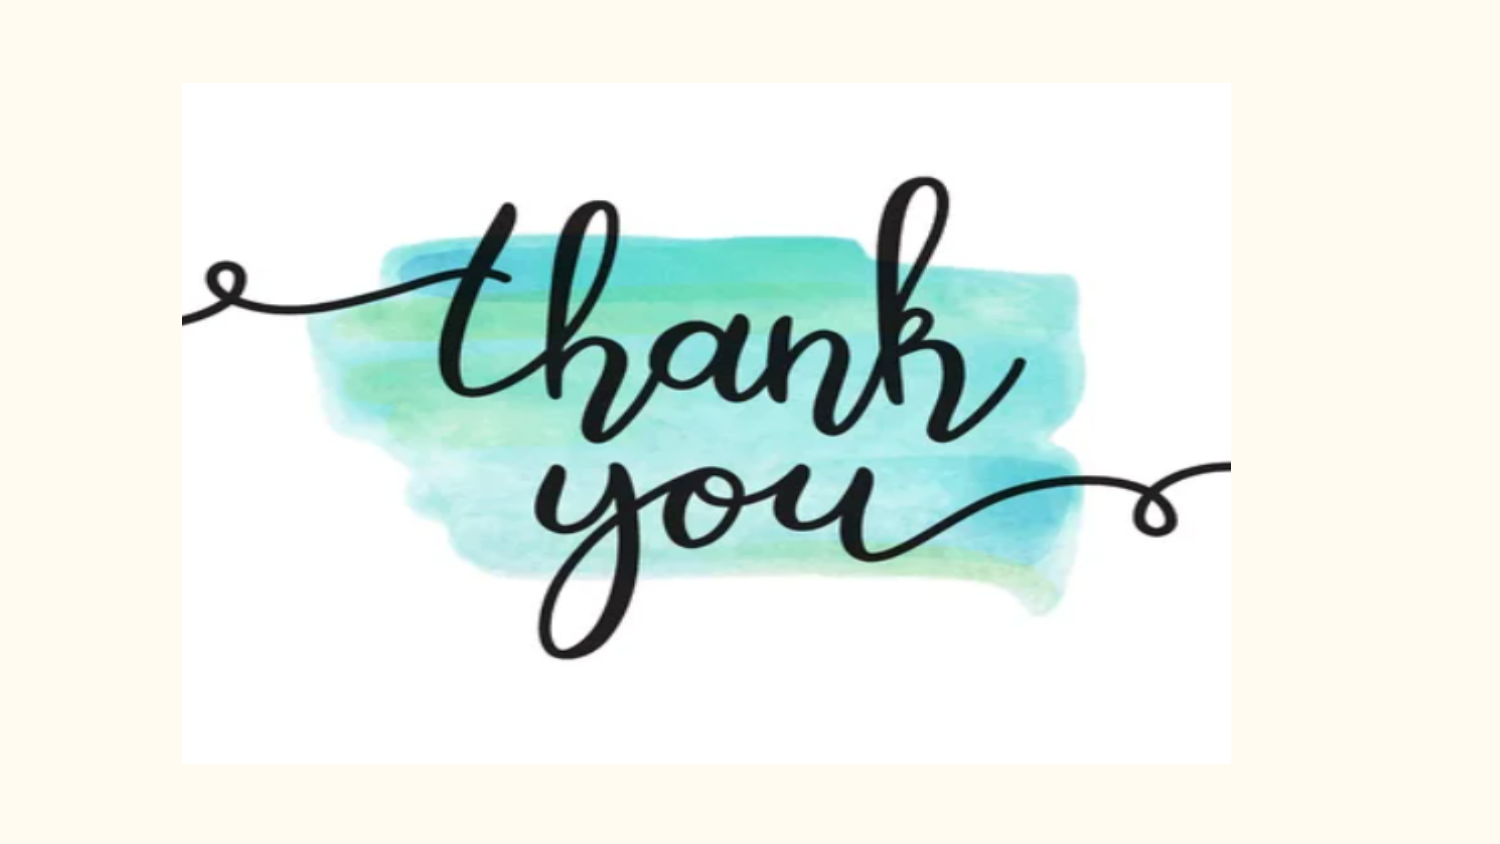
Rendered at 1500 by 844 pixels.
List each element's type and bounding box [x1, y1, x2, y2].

picture [182, 83, 1231, 764]
